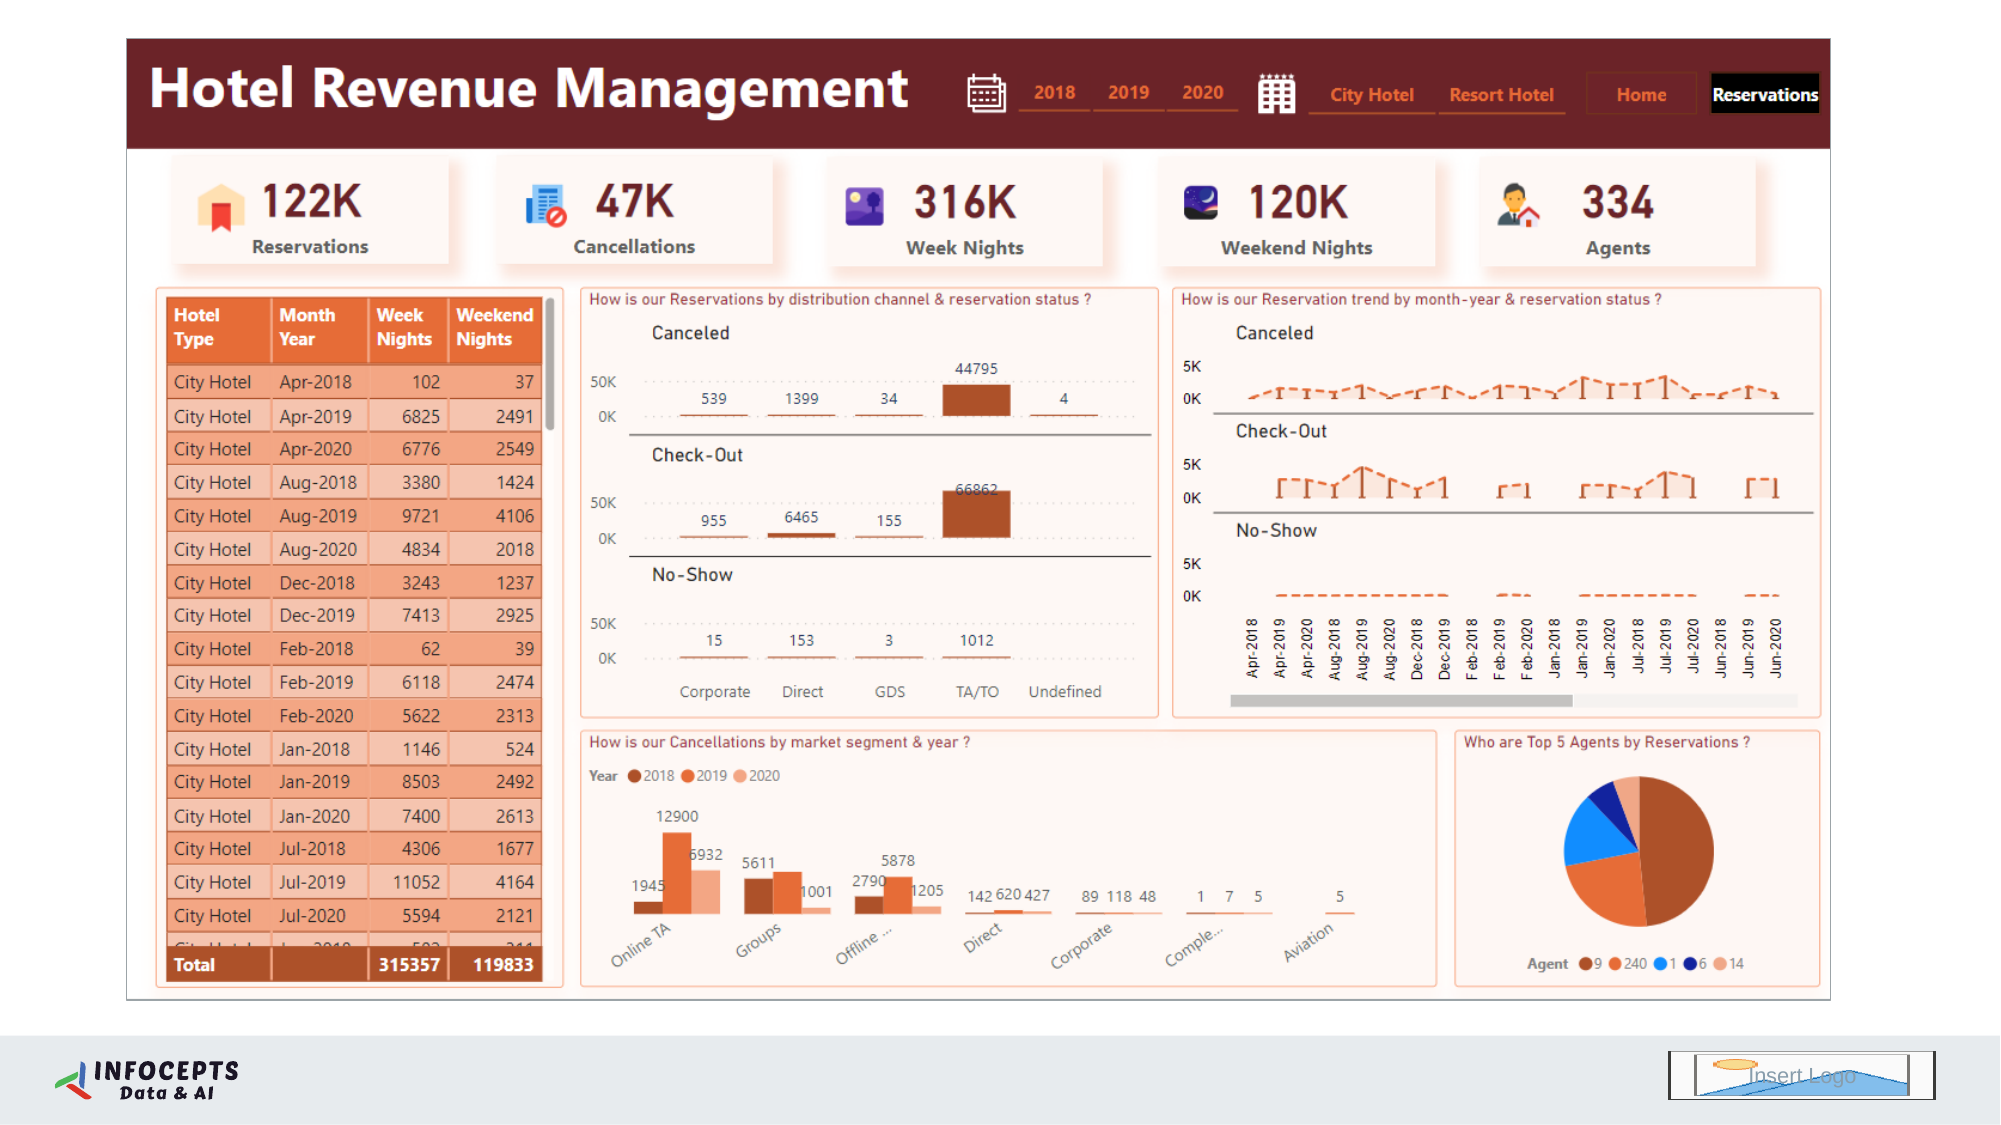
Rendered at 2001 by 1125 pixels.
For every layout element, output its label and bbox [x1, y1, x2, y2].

picture [127, 39, 1830, 1000]
picture [1659, 1048, 1946, 1102]
